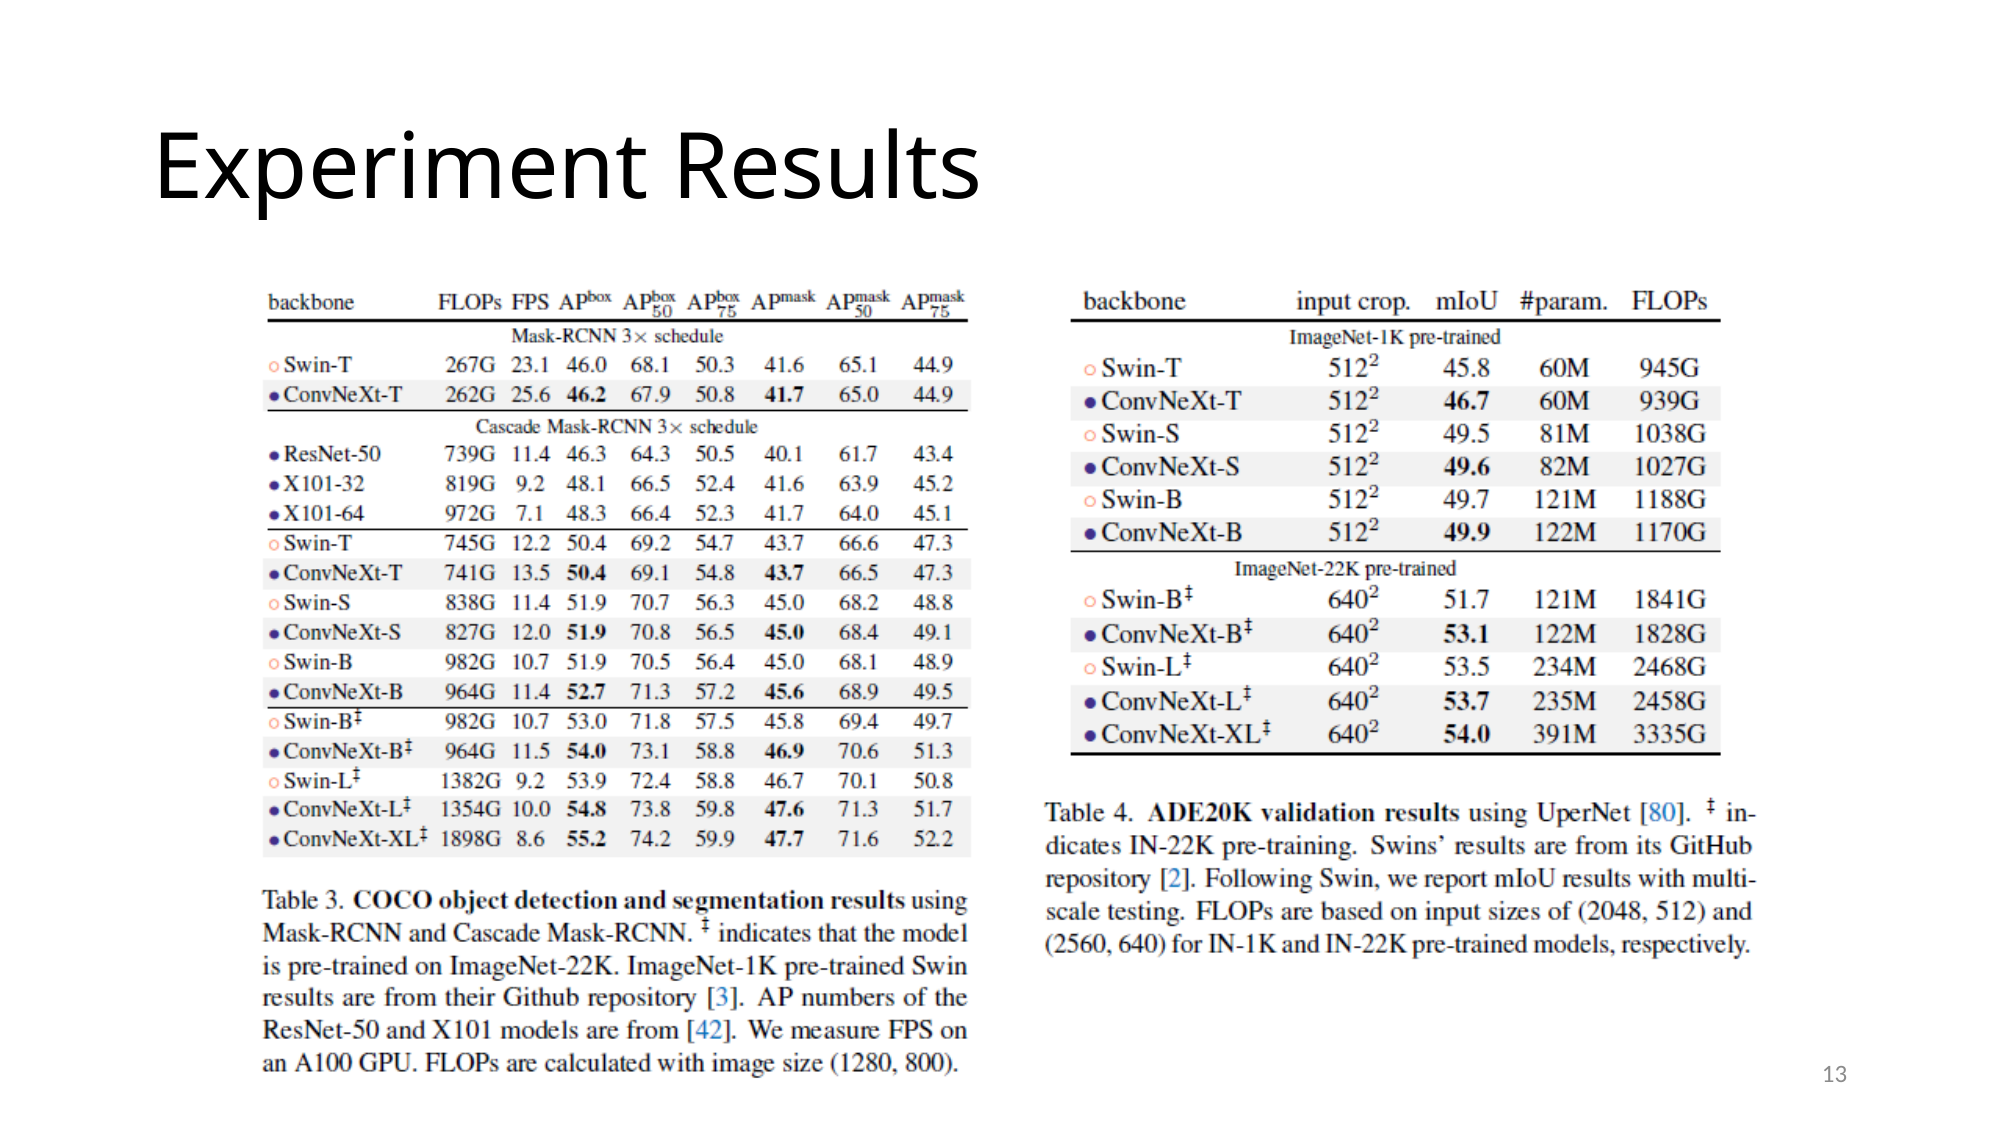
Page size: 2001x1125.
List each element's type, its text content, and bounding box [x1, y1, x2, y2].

picture [257, 277, 976, 1089]
picture [1035, 277, 1768, 967]
title Experiment Results [137, 59, 1863, 278]
slide_number 13 [1412, 1042, 1863, 1103]
